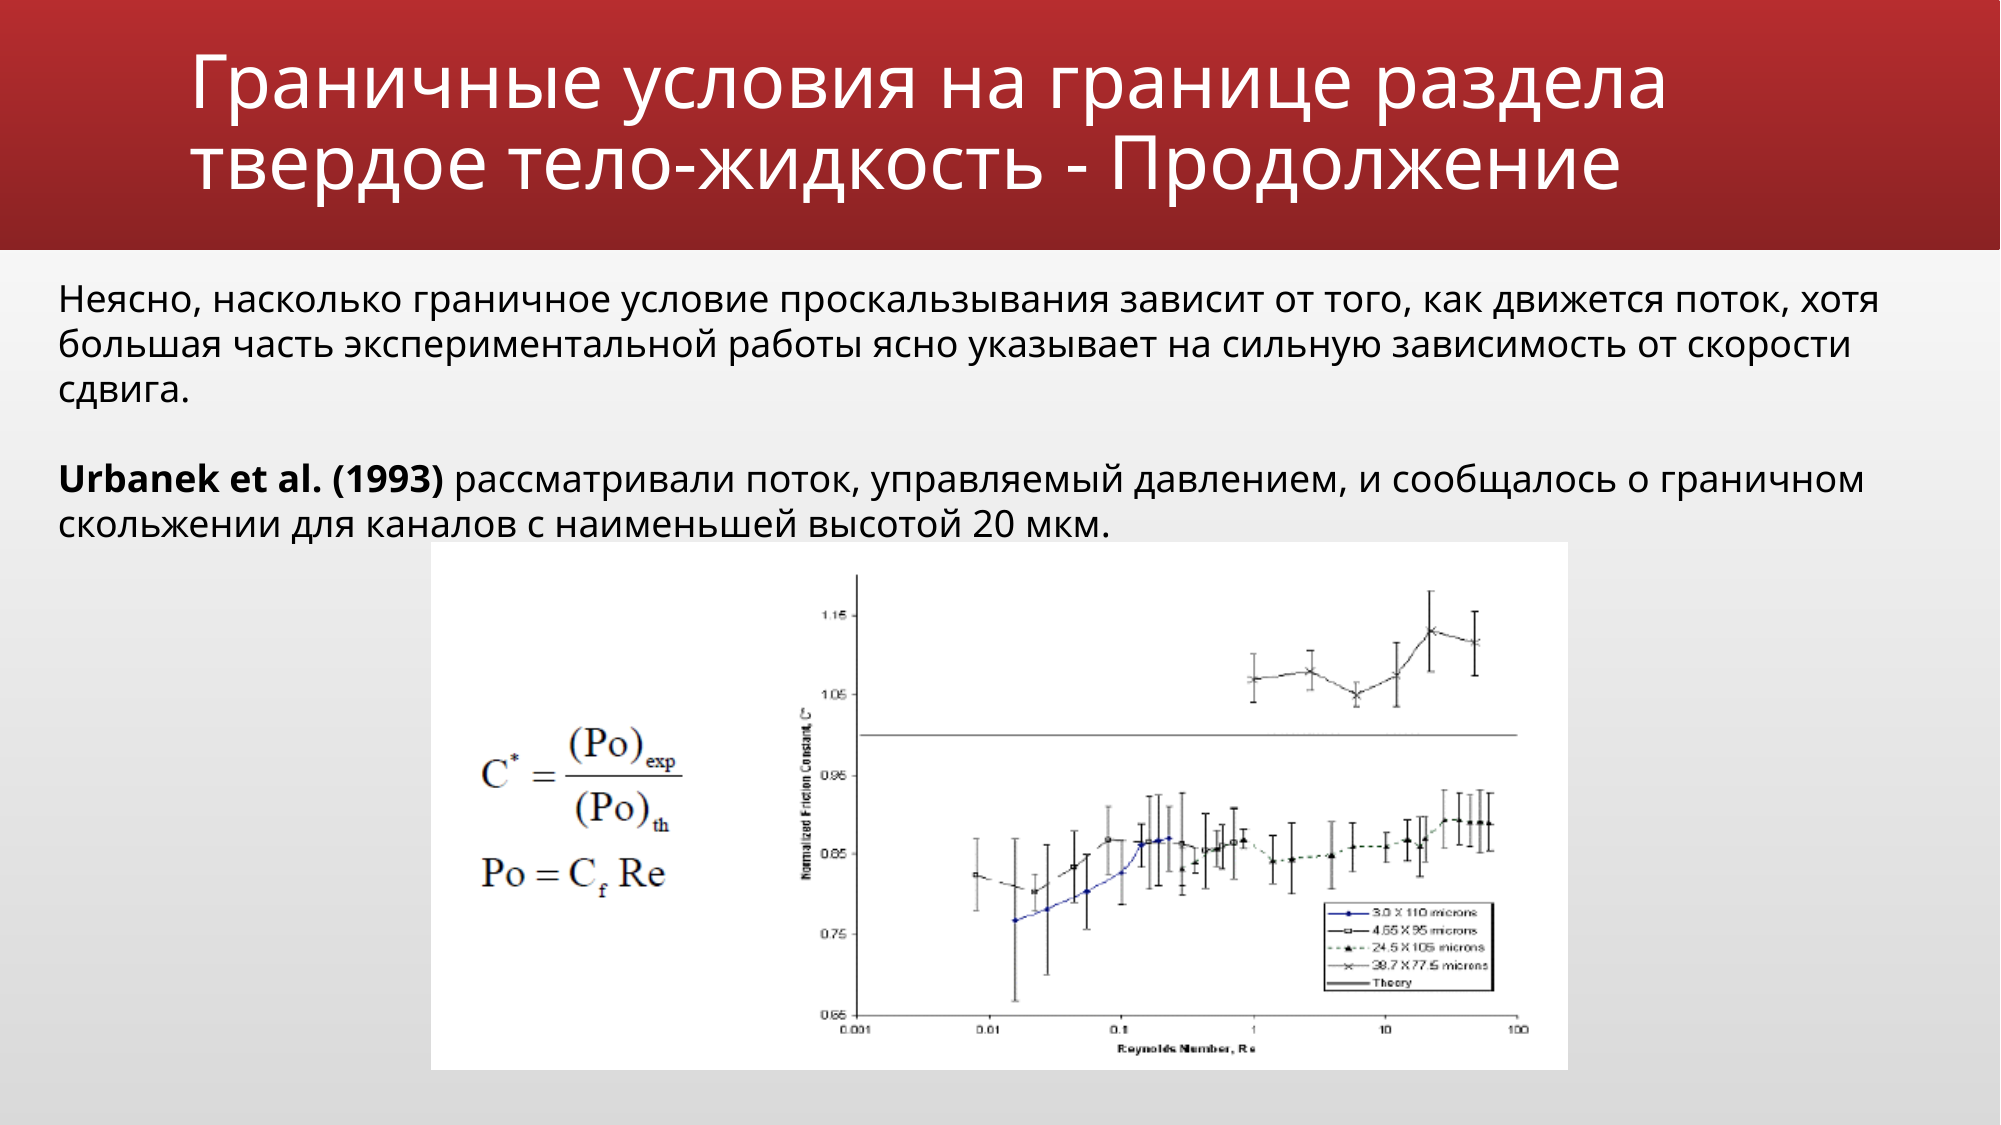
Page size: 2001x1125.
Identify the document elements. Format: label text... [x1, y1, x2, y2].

title Граничные условия на границе раздела твердое тело-жидкость - Продолжение [174, 16, 1825, 234]
picture [431, 542, 1568, 1070]
text_box Неясно, насколько граничное условие проскальзывания зависит от того, как движется поток, хотя большая часть экспериментальной работы ясно указывает на сильную зависимость от скорости сдвига. Urbanek et al. (1993) рассматривали поток, управляемый давлением, и сообщалось о граничном скольжении для каналов с наименьшей высотой 20 мкм. [43, 267, 1957, 552]
